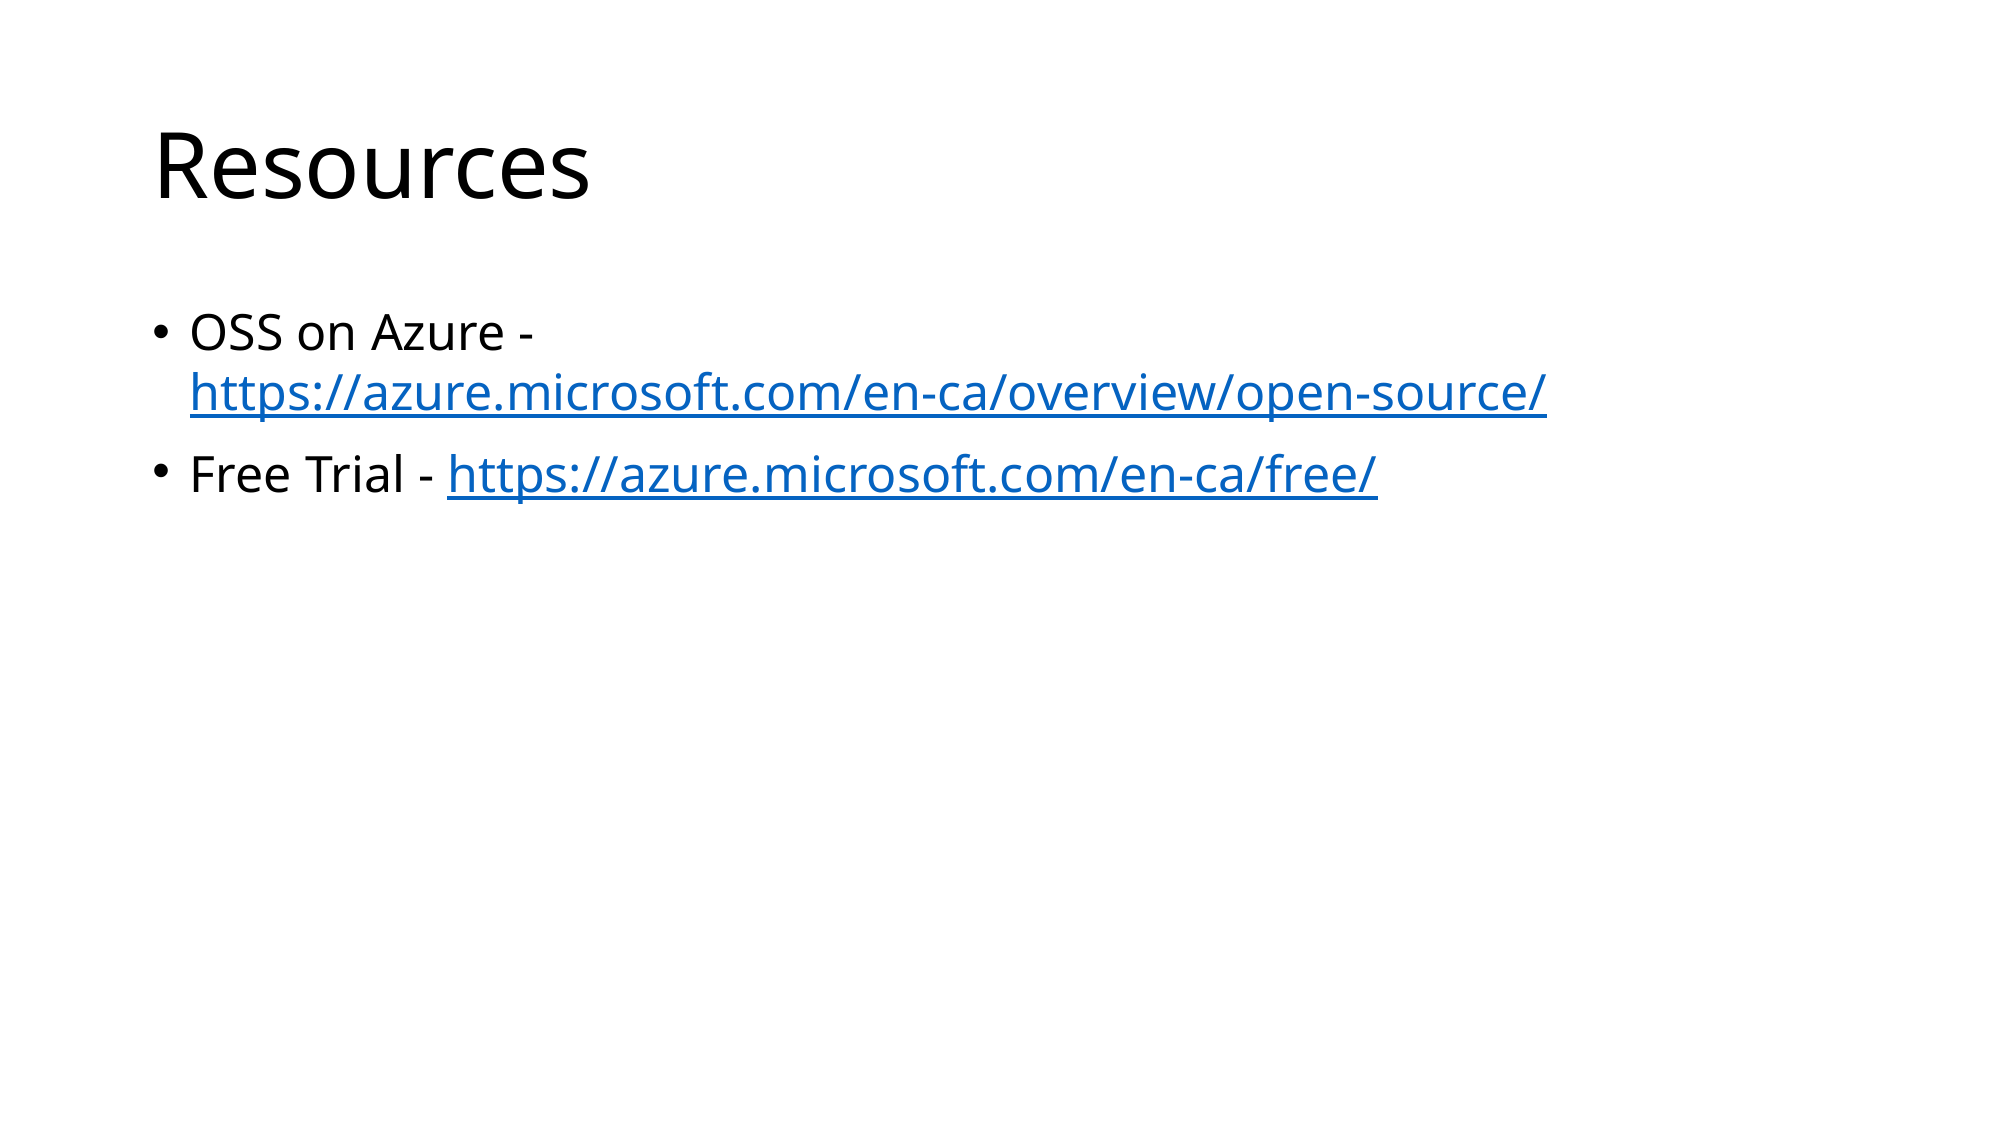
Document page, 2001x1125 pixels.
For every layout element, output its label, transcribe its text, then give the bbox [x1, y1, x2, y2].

title Resources [137, 59, 1863, 278]
list OSS on Azure - https://azure.microsoft.com/en-ca/overview/open-source/ Free Trial - https://azure.microsoft.com/en-ca/free/ [137, 299, 1863, 1014]
